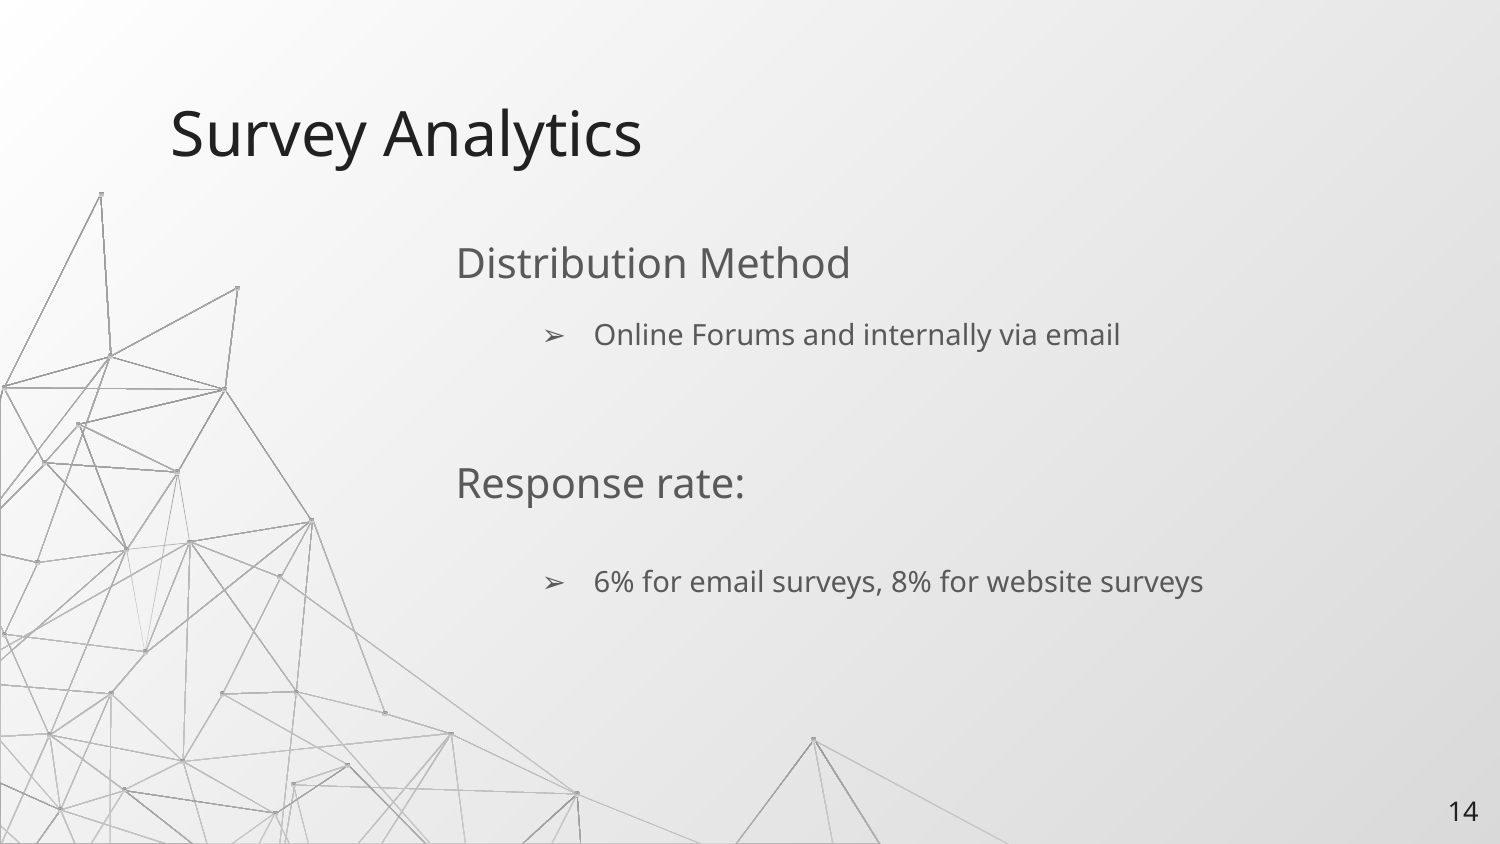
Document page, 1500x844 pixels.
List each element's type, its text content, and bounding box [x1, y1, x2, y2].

subtitle Online Forums and internally via email [503, 301, 1262, 365]
subtitle Response rate: [440, 439, 912, 523]
title Survey Analytics [155, 78, 1422, 175]
subtitle Distribution Method [440, 218, 912, 302]
slide_number ‹#› [1403, 779, 1494, 844]
subtitle 6% for email surveys, 8% for website surveys [503, 548, 1390, 612]
